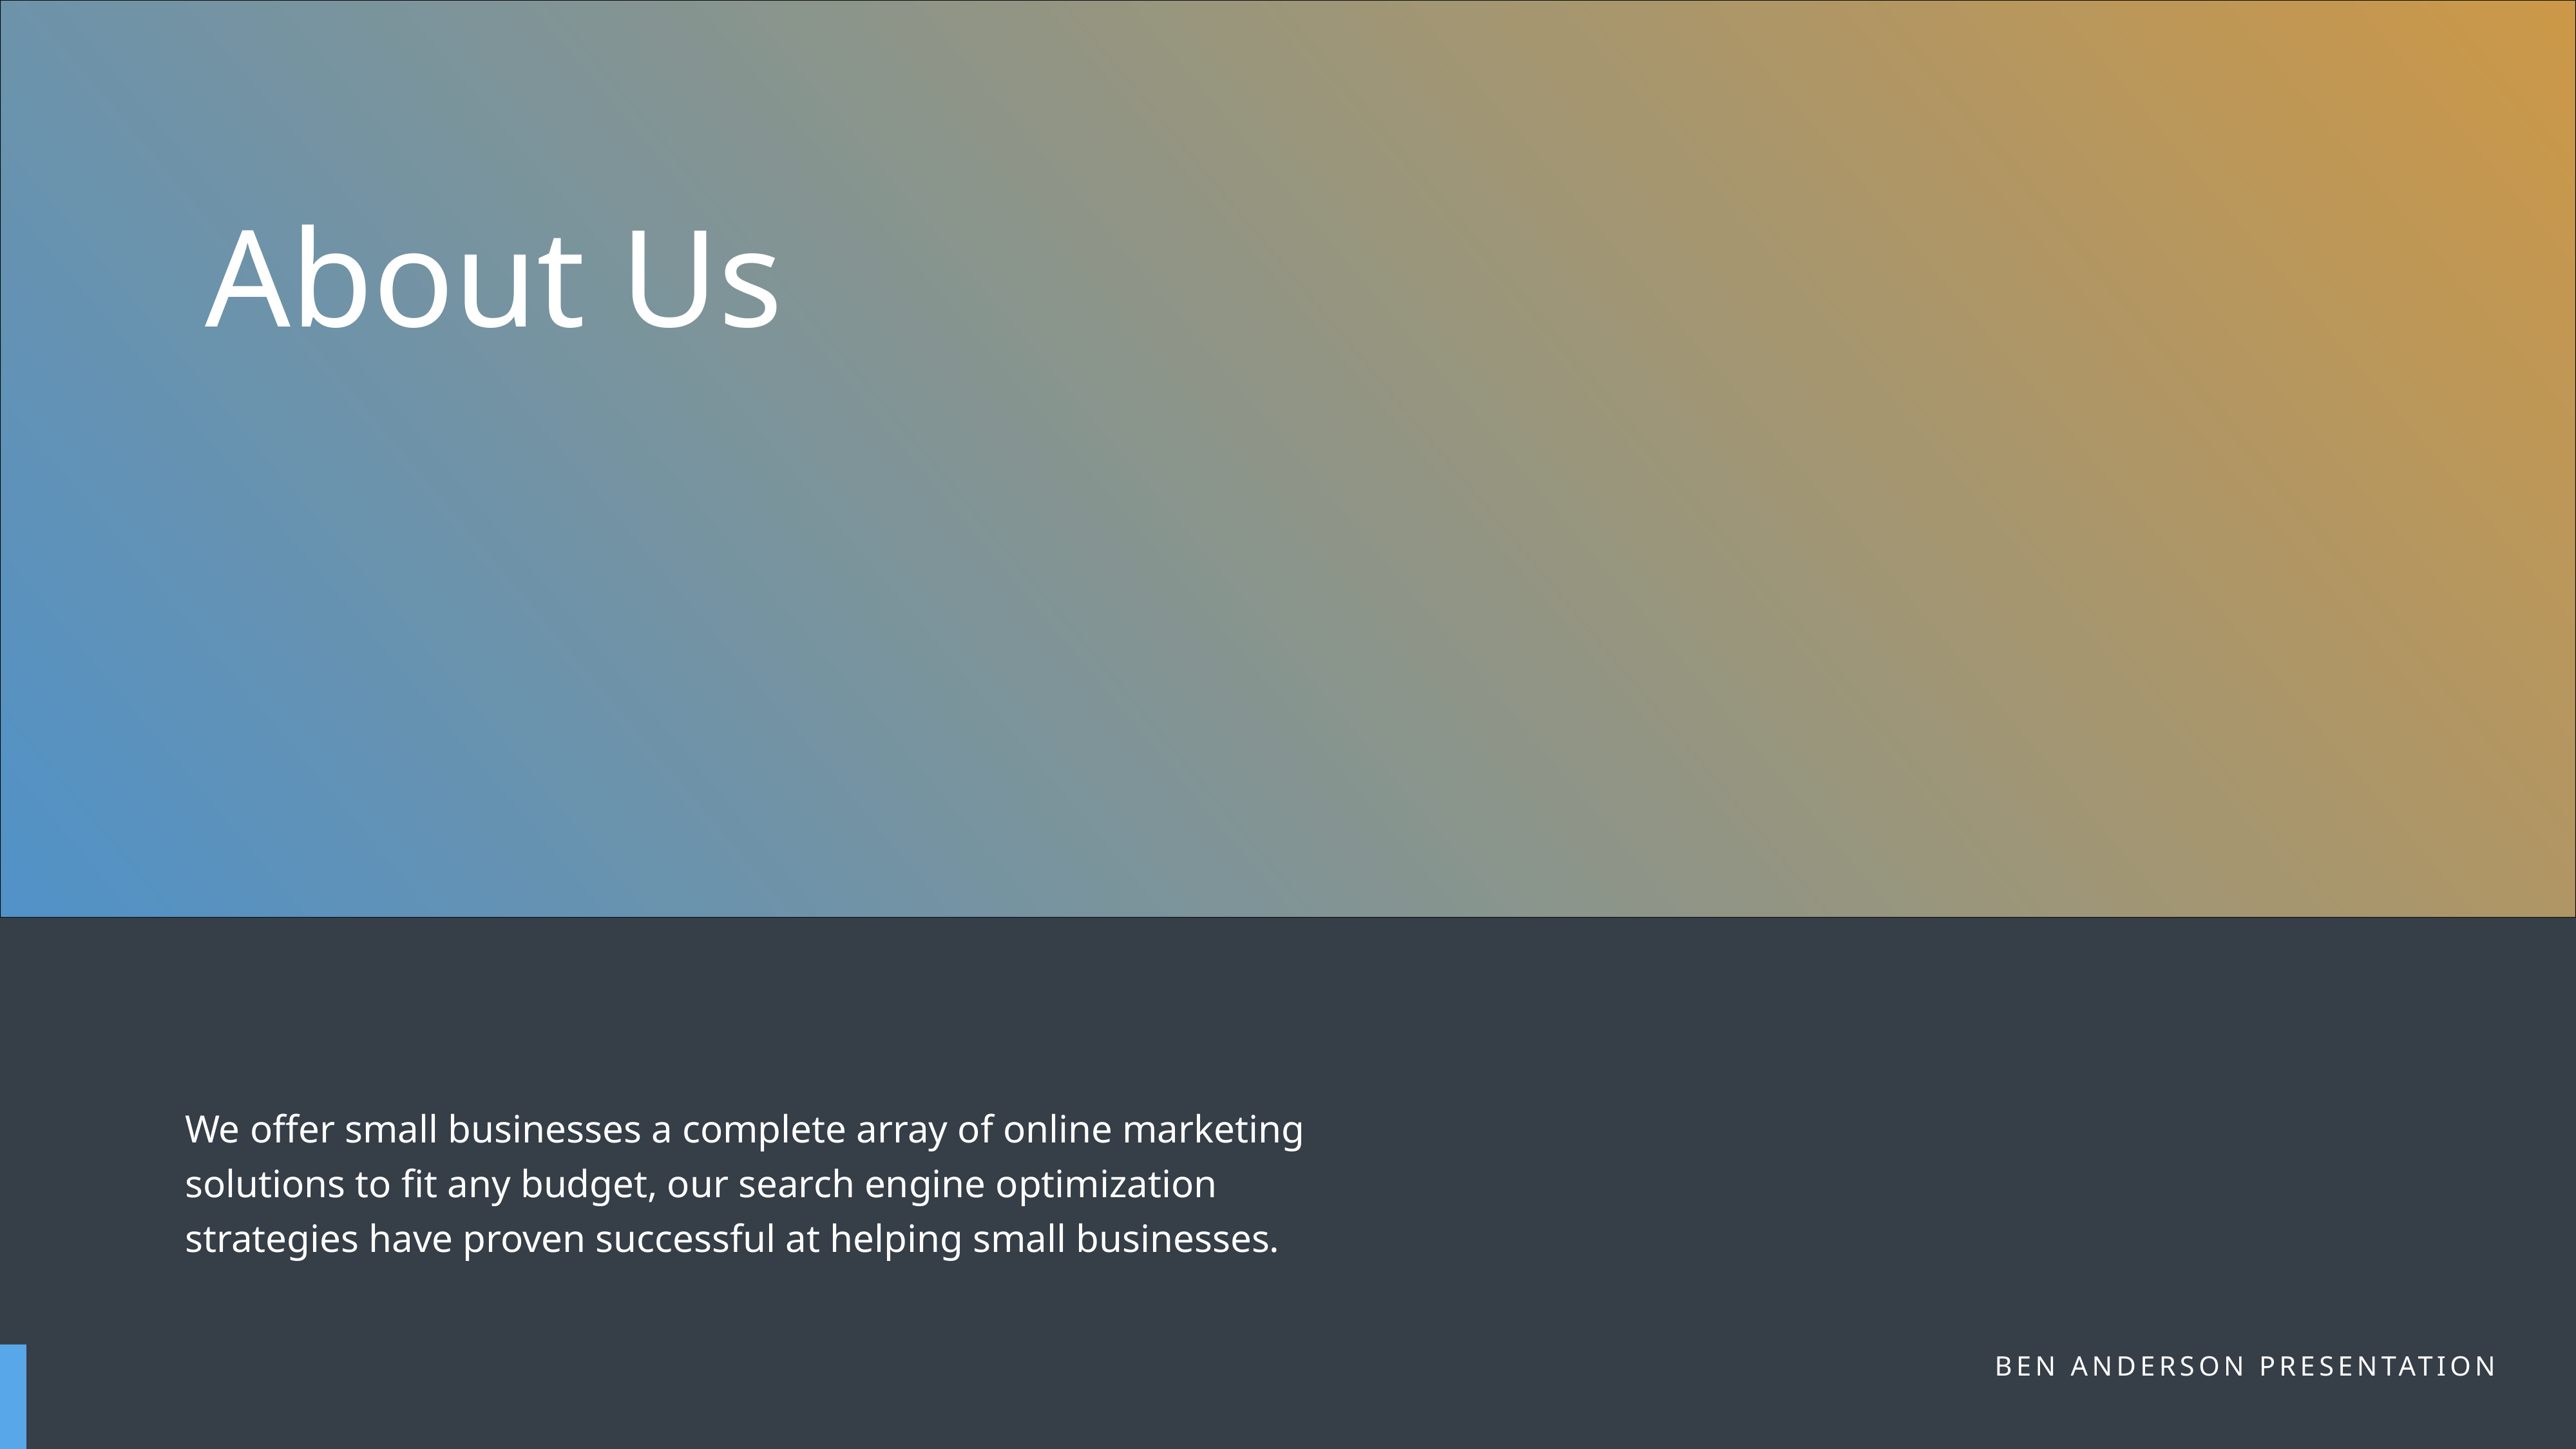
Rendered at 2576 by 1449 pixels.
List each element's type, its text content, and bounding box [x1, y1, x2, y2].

text_box BEN ANDERSON PRESENTATION [1940, 1344, 2506, 1387]
text_box We offer small businesses a complete array of online marketing solutions to fit any budget, our search engine optimization strategies have proven successful at helping small businesses. [175, 1090, 1404, 1265]
picture [0, 0, 2576, 918]
text_box [0, 1344, 27, 1449]
